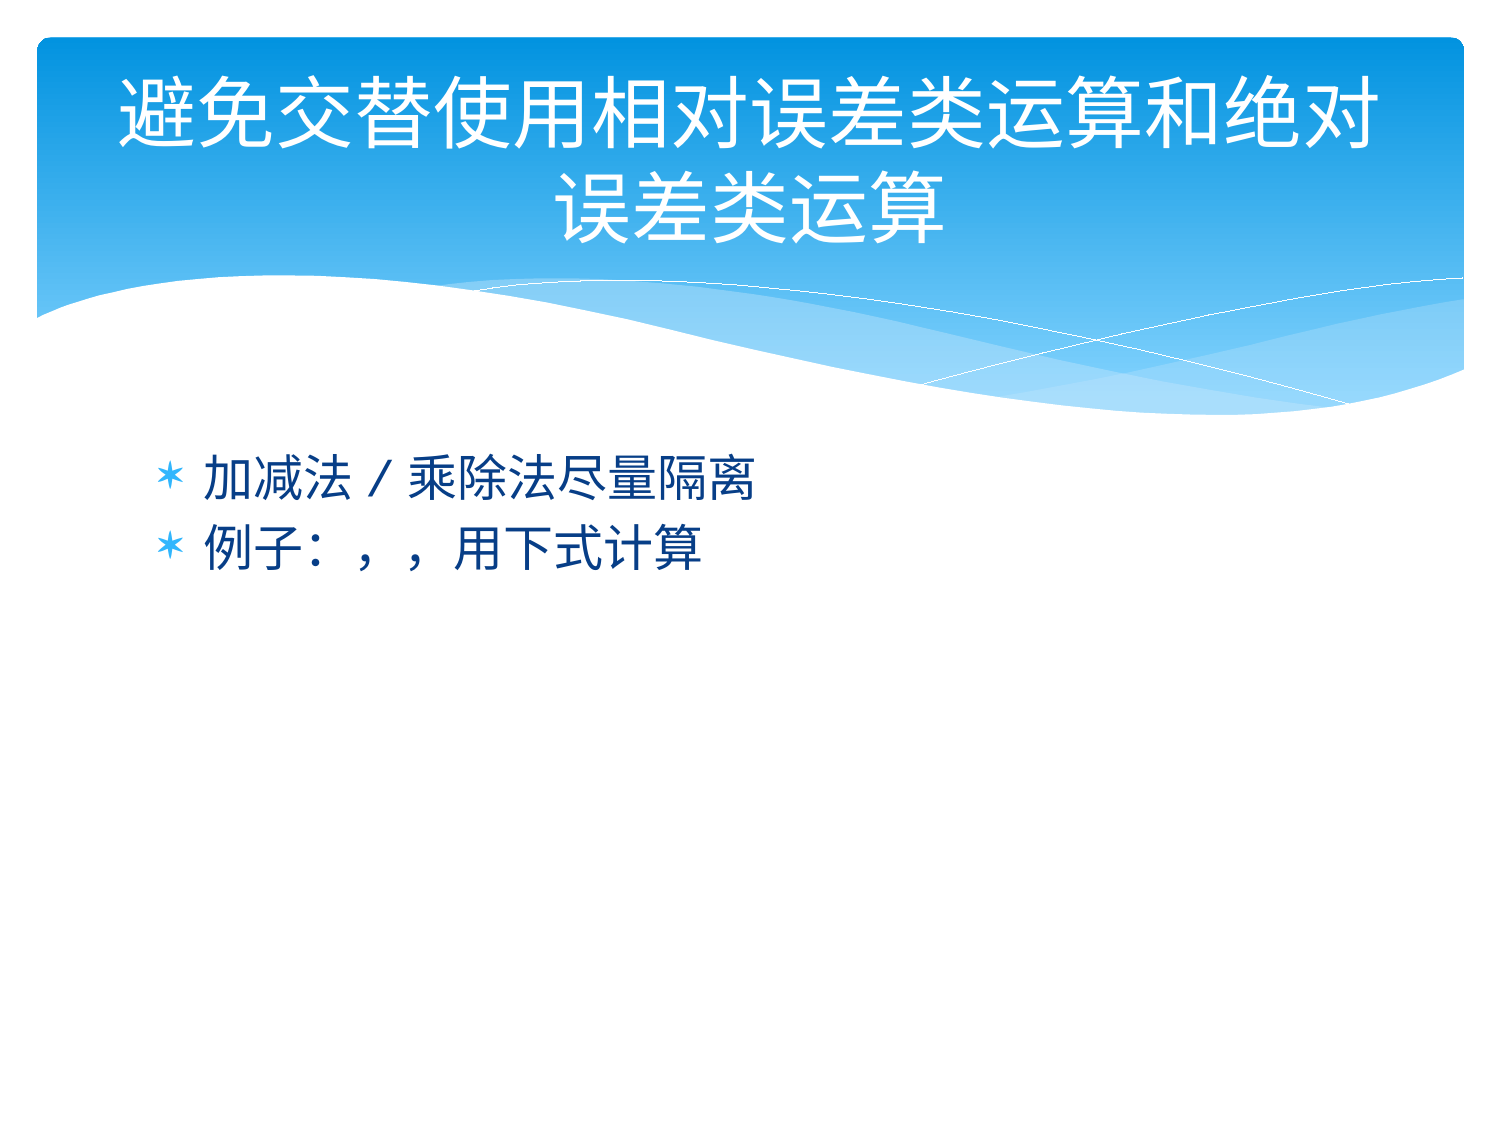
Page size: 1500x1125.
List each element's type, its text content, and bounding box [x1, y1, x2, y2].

title 避免交替使用相对误差类运算和绝对误差类运算 [75, 55, 1425, 261]
